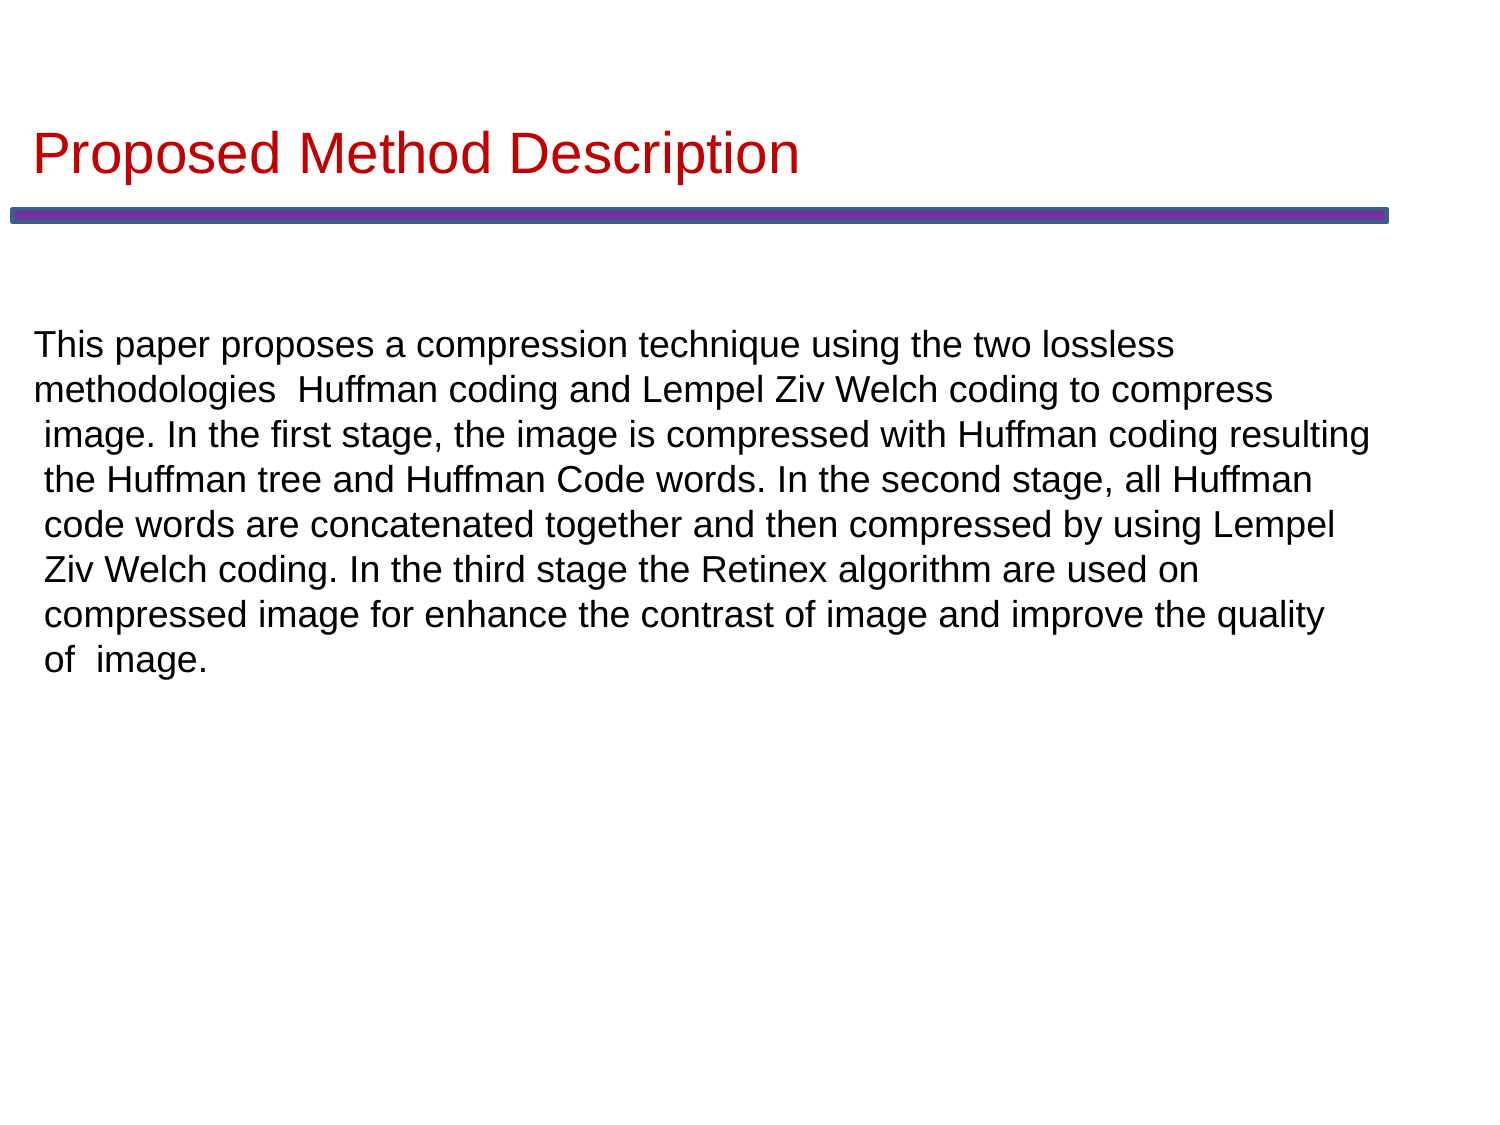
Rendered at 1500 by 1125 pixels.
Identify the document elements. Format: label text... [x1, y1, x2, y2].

subtitle Proposed Method Description This paper proposes a compression technique using the two lossless methodologies Huffman coding and Lempel Ziv Welch coding to compress image. In the first stage, the image is compressed with Huffman coding resulting the Huffman tree and Huffman Code words. In the second stage, all Huffman code words are concatenated together and then compressed by using Lempel Ziv Welch coding. In the third stage the Retinex algorithm are used on compressed image for enhance the contrast of image and improve the quality of image. [12, 24, 1388, 209]
subtitle Proposed Method Description This paper proposes a compression technique using the two lossless methodologies Huffman coding and Lempel Ziv Welch coding to compress image. In the first stage, the image is compressed with Huffman coding resulting the Huffman tree and Huffman Code words. In the second stage, all Huffman code words are concatenated together and then compressed by using Lempel Ziv Welch coding. In the third stage the Retinex algorithm are used on compressed image for enhance the contrast of image and improve the quality of image. [12, 222, 1388, 916]
text_box [12, 209, 1388, 222]
